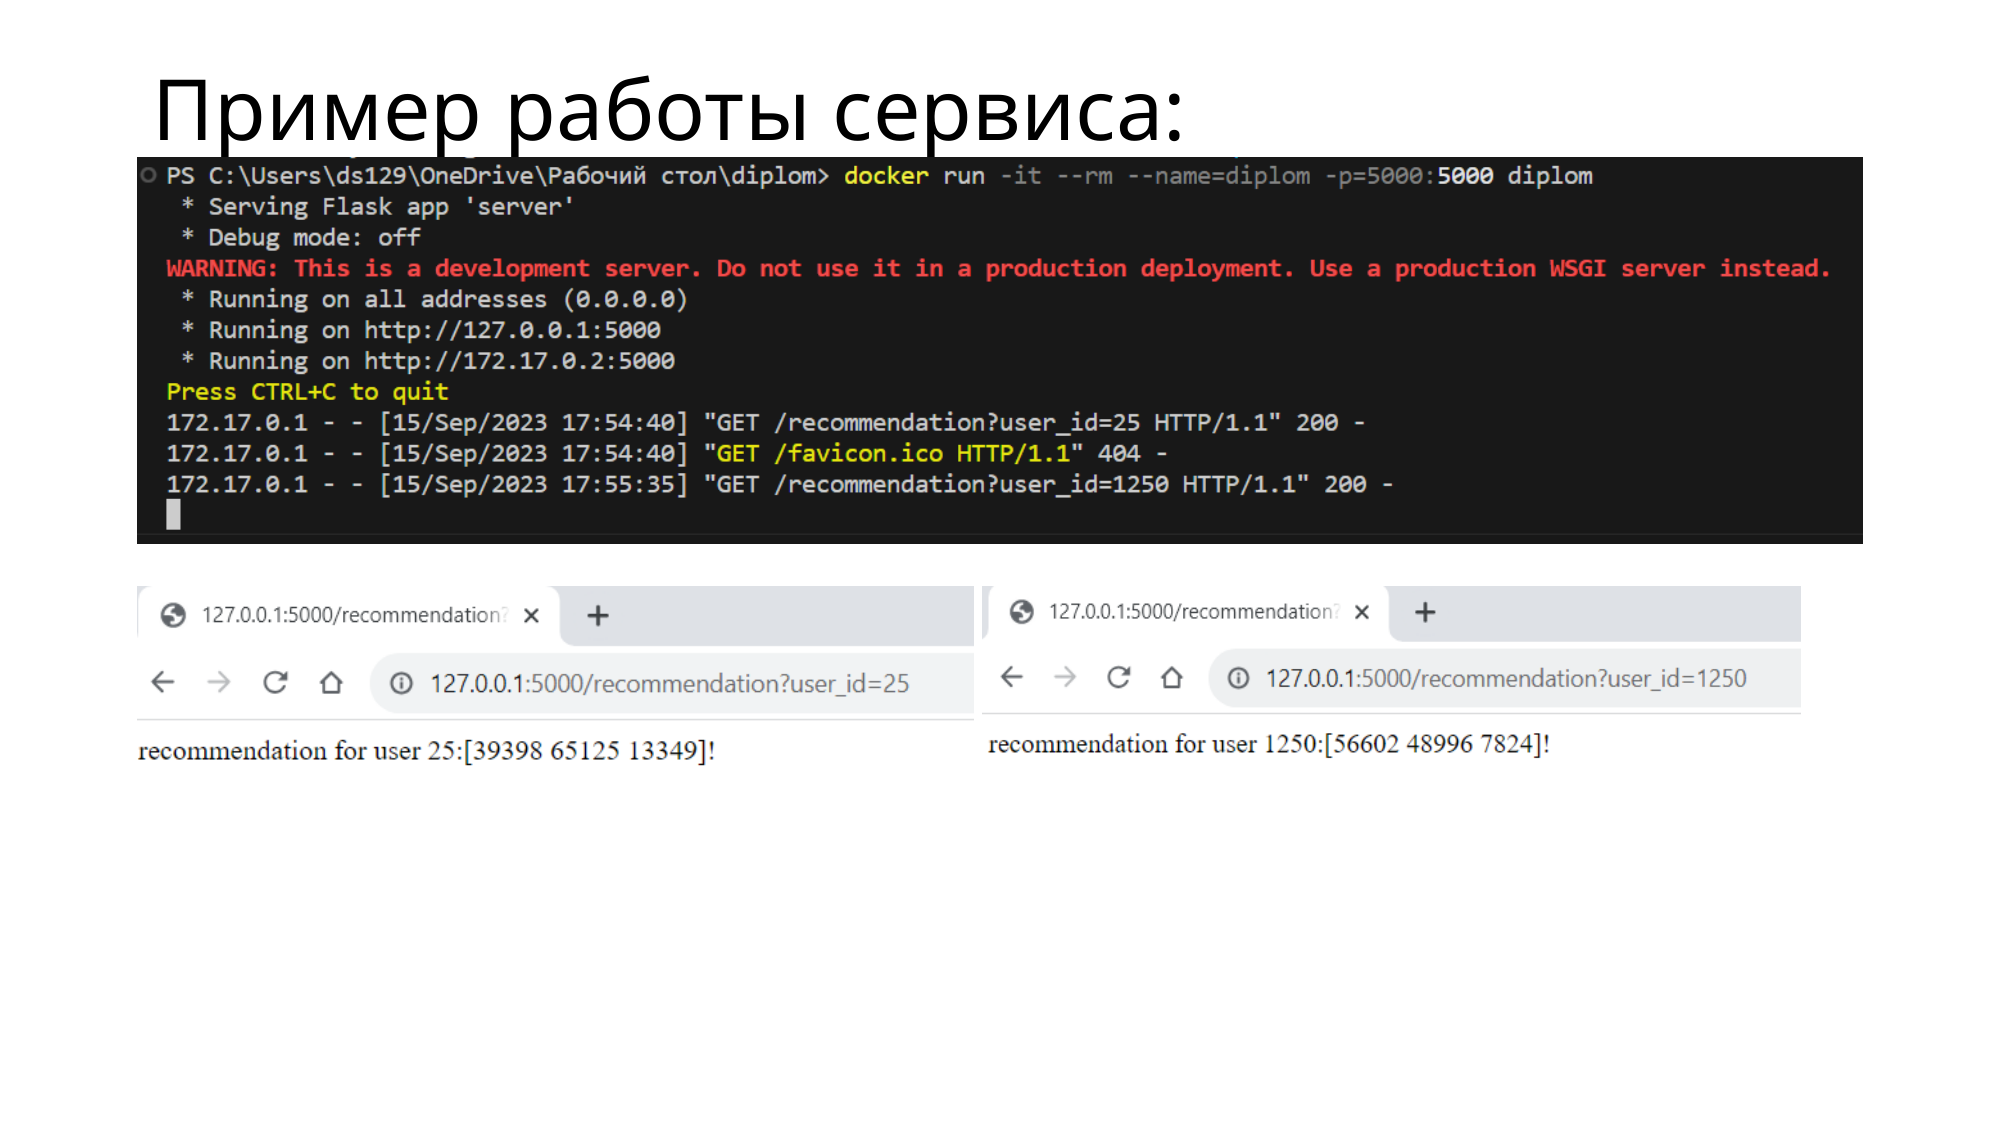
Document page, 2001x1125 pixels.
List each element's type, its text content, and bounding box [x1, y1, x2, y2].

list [137, 157, 1863, 544]
picture [982, 586, 1801, 896]
title Пример работы сервиса: [137, 59, 1863, 157]
picture [137, 586, 974, 897]
